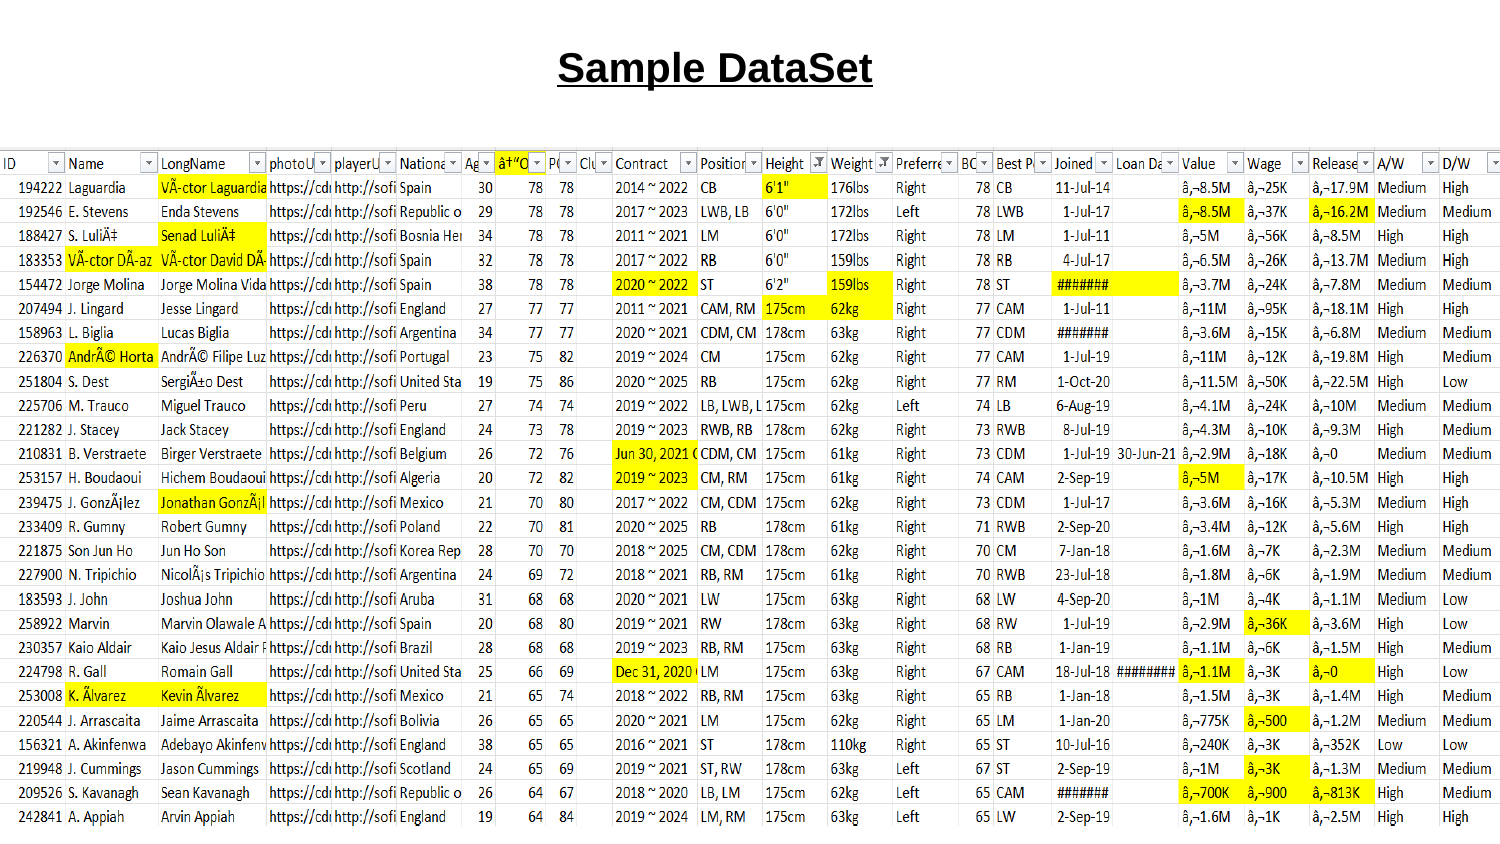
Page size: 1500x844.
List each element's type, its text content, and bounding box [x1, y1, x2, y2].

picture [0, 147, 1500, 826]
text_box Sample DataSet [341, 25, 1090, 106]
